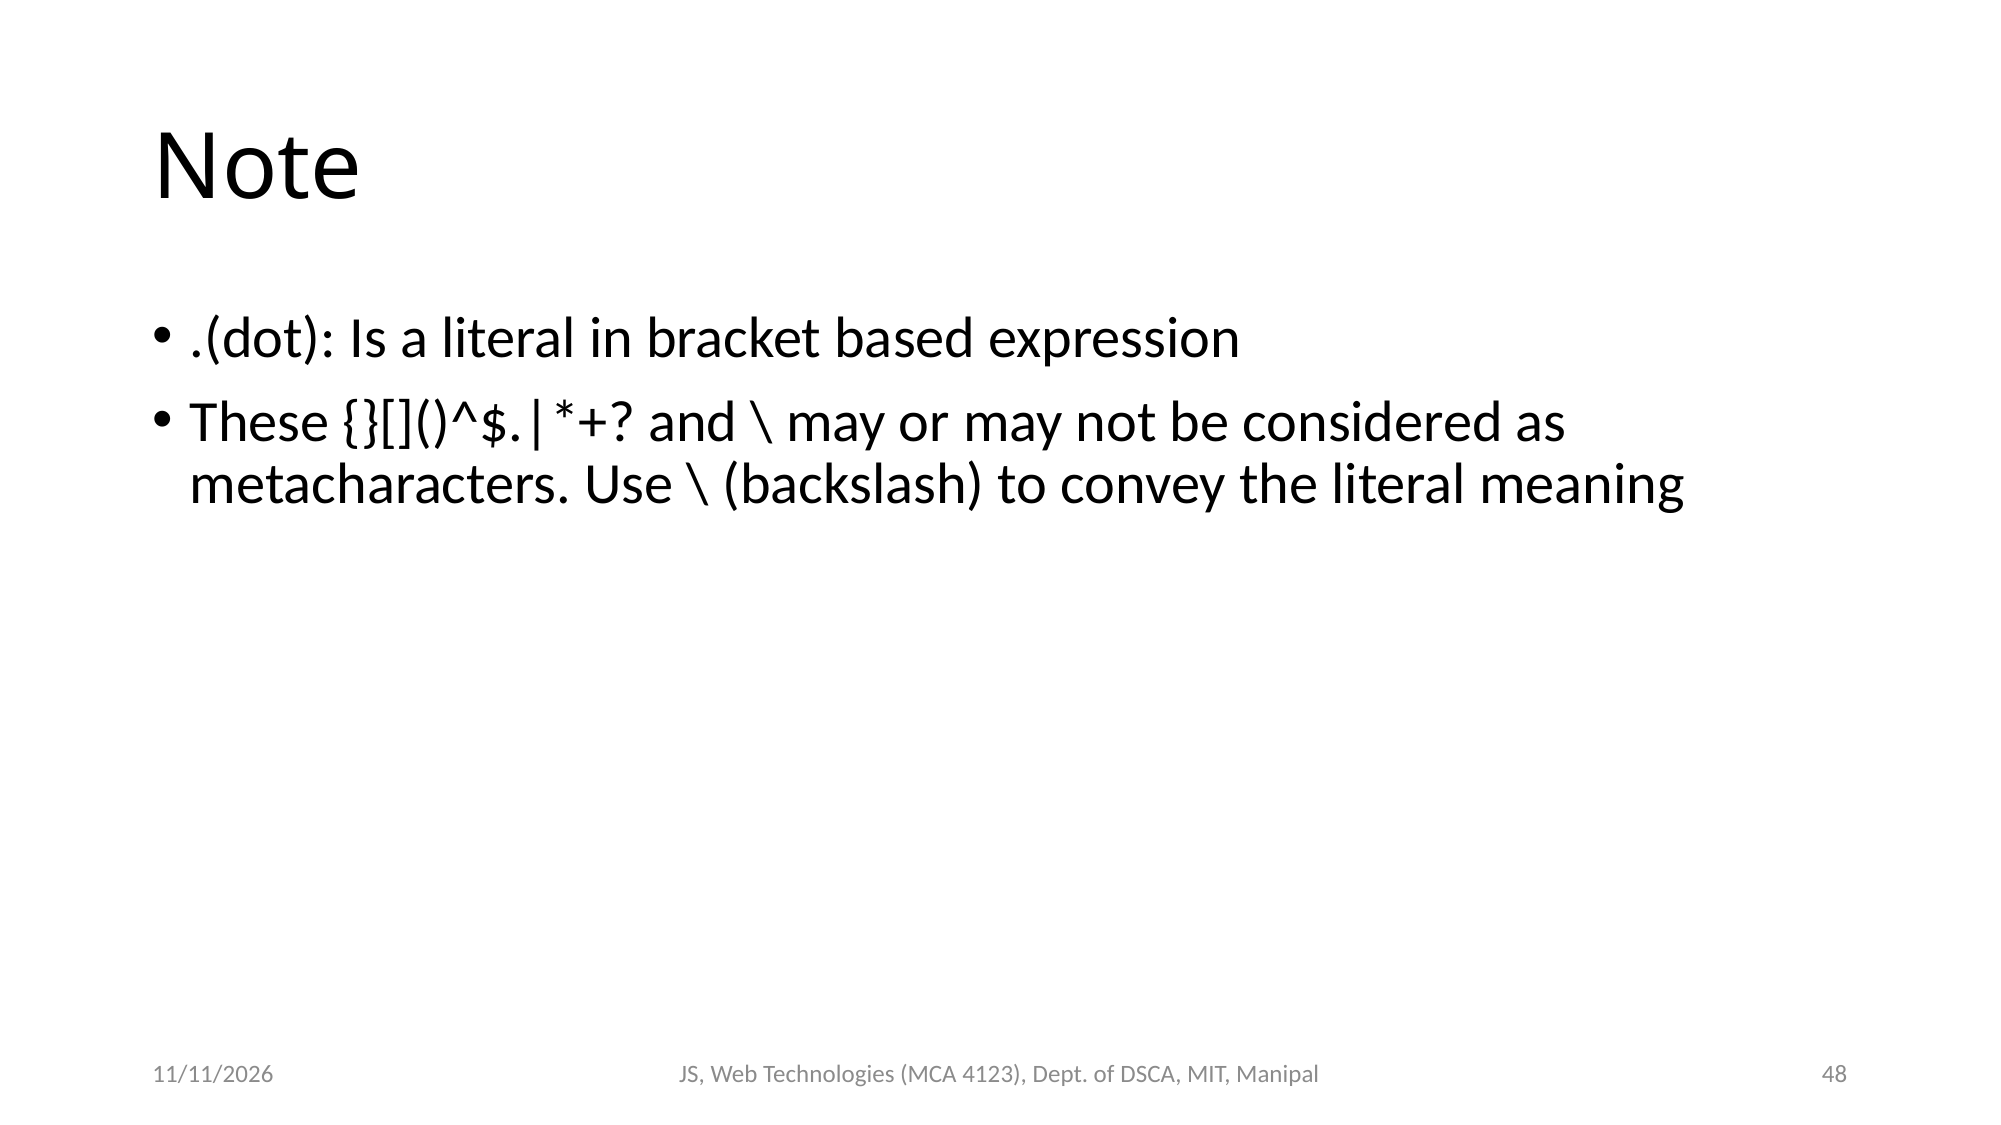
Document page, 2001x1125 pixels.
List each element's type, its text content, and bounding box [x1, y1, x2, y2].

list .(dot): Is a literal in bracket based expression These {}[]()^$.|*+? and \ may or may not be considered as metacharacters. Use \ (backslash) to convey the literal meaning [137, 299, 1863, 1014]
title Note [137, 59, 1863, 278]
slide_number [137, 1042, 588, 1103]
slide_number 48 [1412, 1042, 1863, 1103]
footer JS, Web Technologies (MCA 4123), Dept. of DSCA, MIT, Manipal [662, 1042, 1338, 1103]
